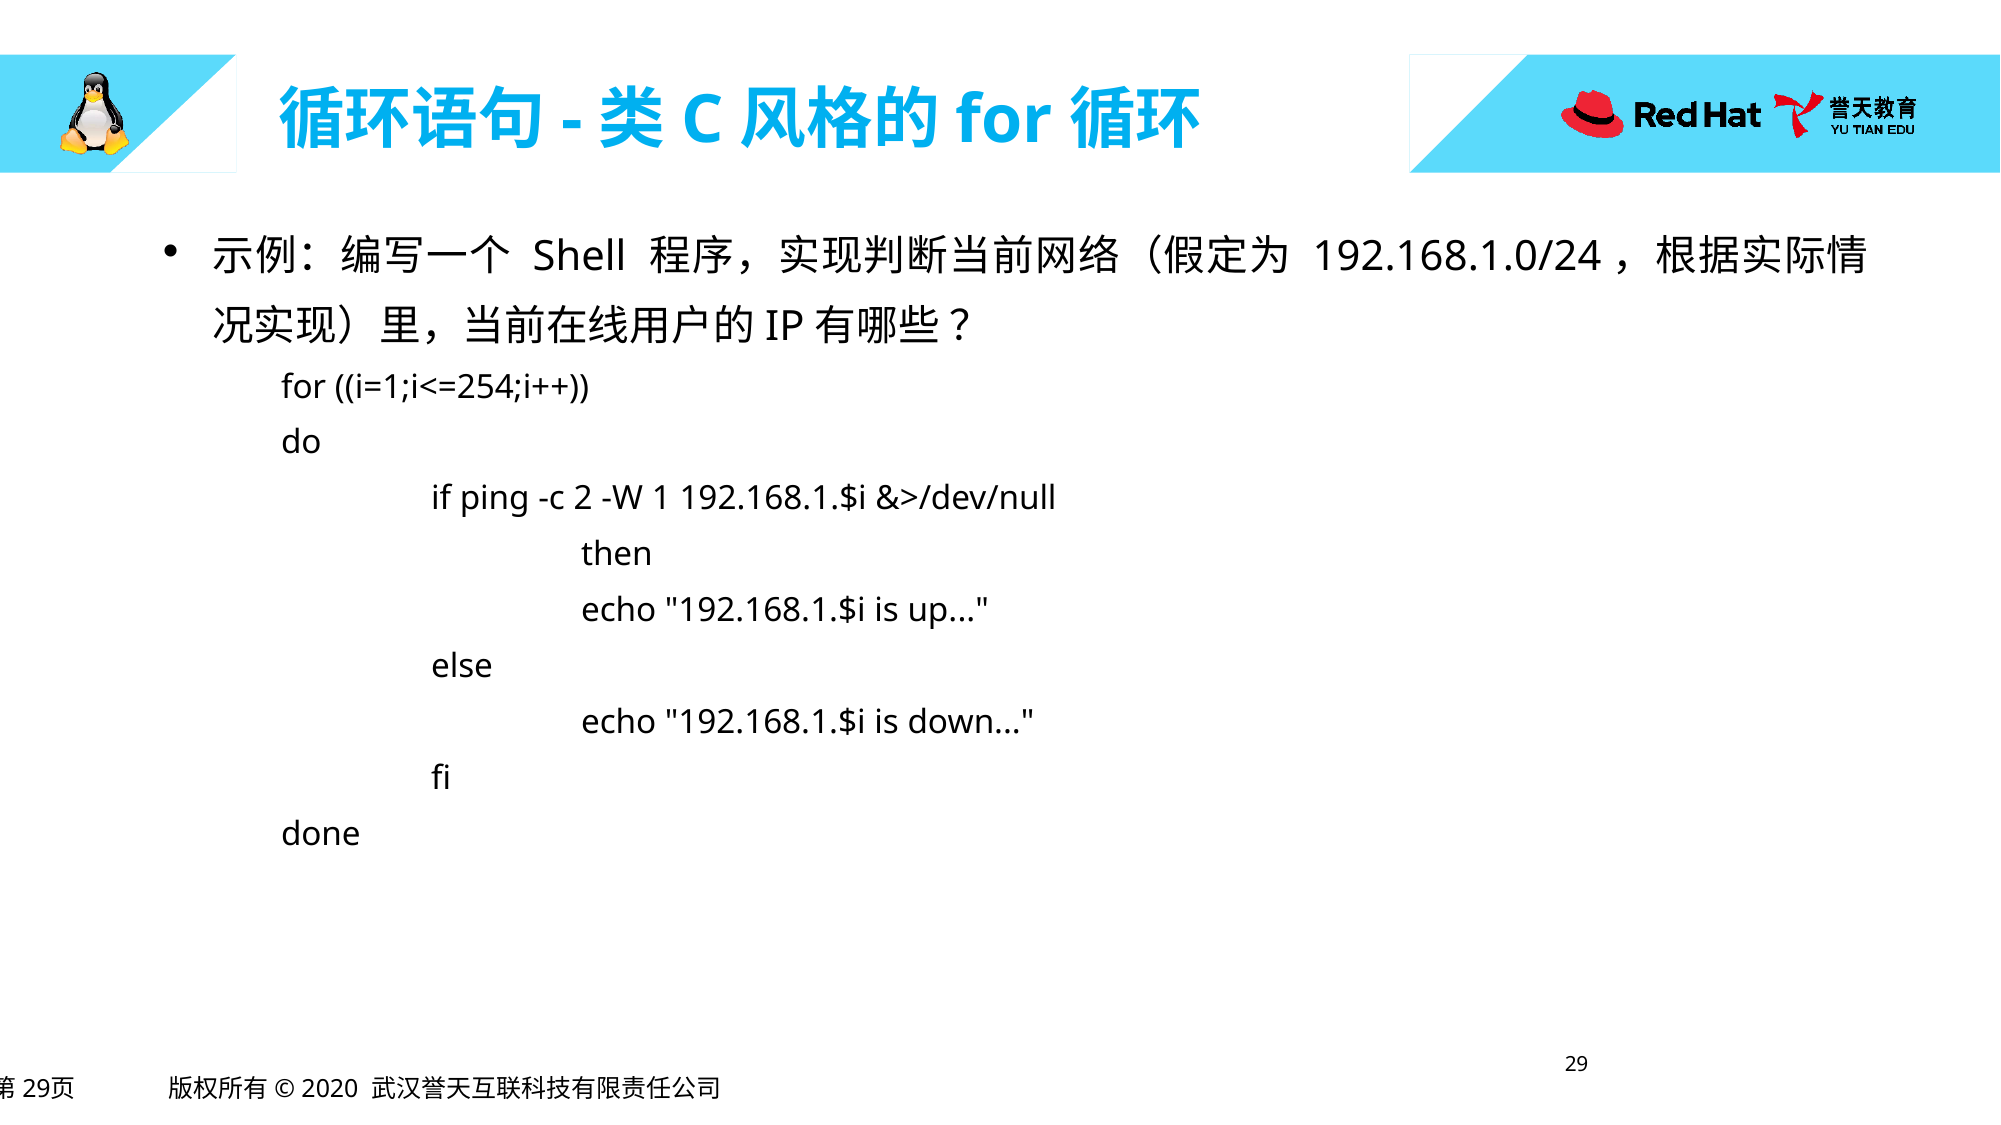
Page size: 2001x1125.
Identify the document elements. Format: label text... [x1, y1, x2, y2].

picture [1875, 90, 1916, 138]
list 示例：编写一个 Shell 程序，实现判断当前网络（假定为 192.168.1.0/24，根据实际情况实现）里，当前在线用户的IP有哪些 ？ for ((i=1;i<=254;i++)) do if ping -c 2 -W 1 192.168.1.$i &>/dev/null then echo "192.168.1.$i is up..." else echo "192.168.1.$i is down..." fi done [149, 202, 1883, 1060]
picture [60, 72, 129, 155]
slide_number 28 [1550, 1042, 2000, 1103]
title 循环语句-类C风格的for循环 [261, 67, 1875, 173]
